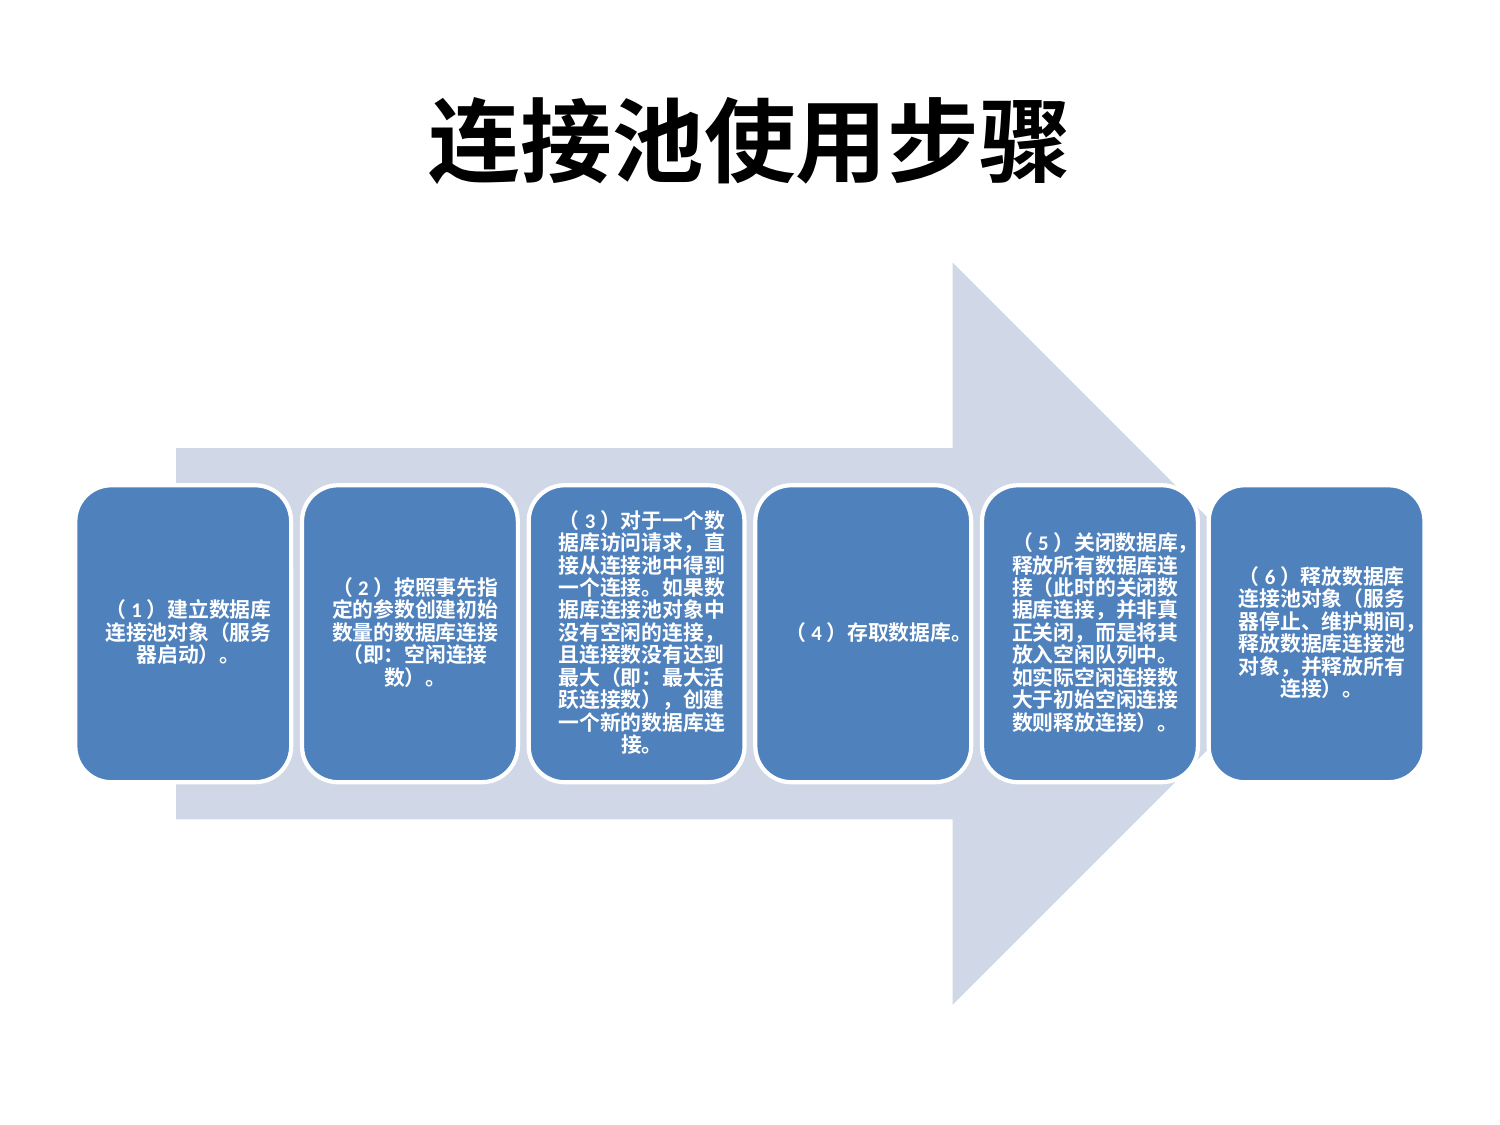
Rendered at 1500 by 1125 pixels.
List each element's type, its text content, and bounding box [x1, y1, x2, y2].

title 连接池使用步骤 [75, 45, 1425, 233]
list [74, 262, 1426, 1006]
